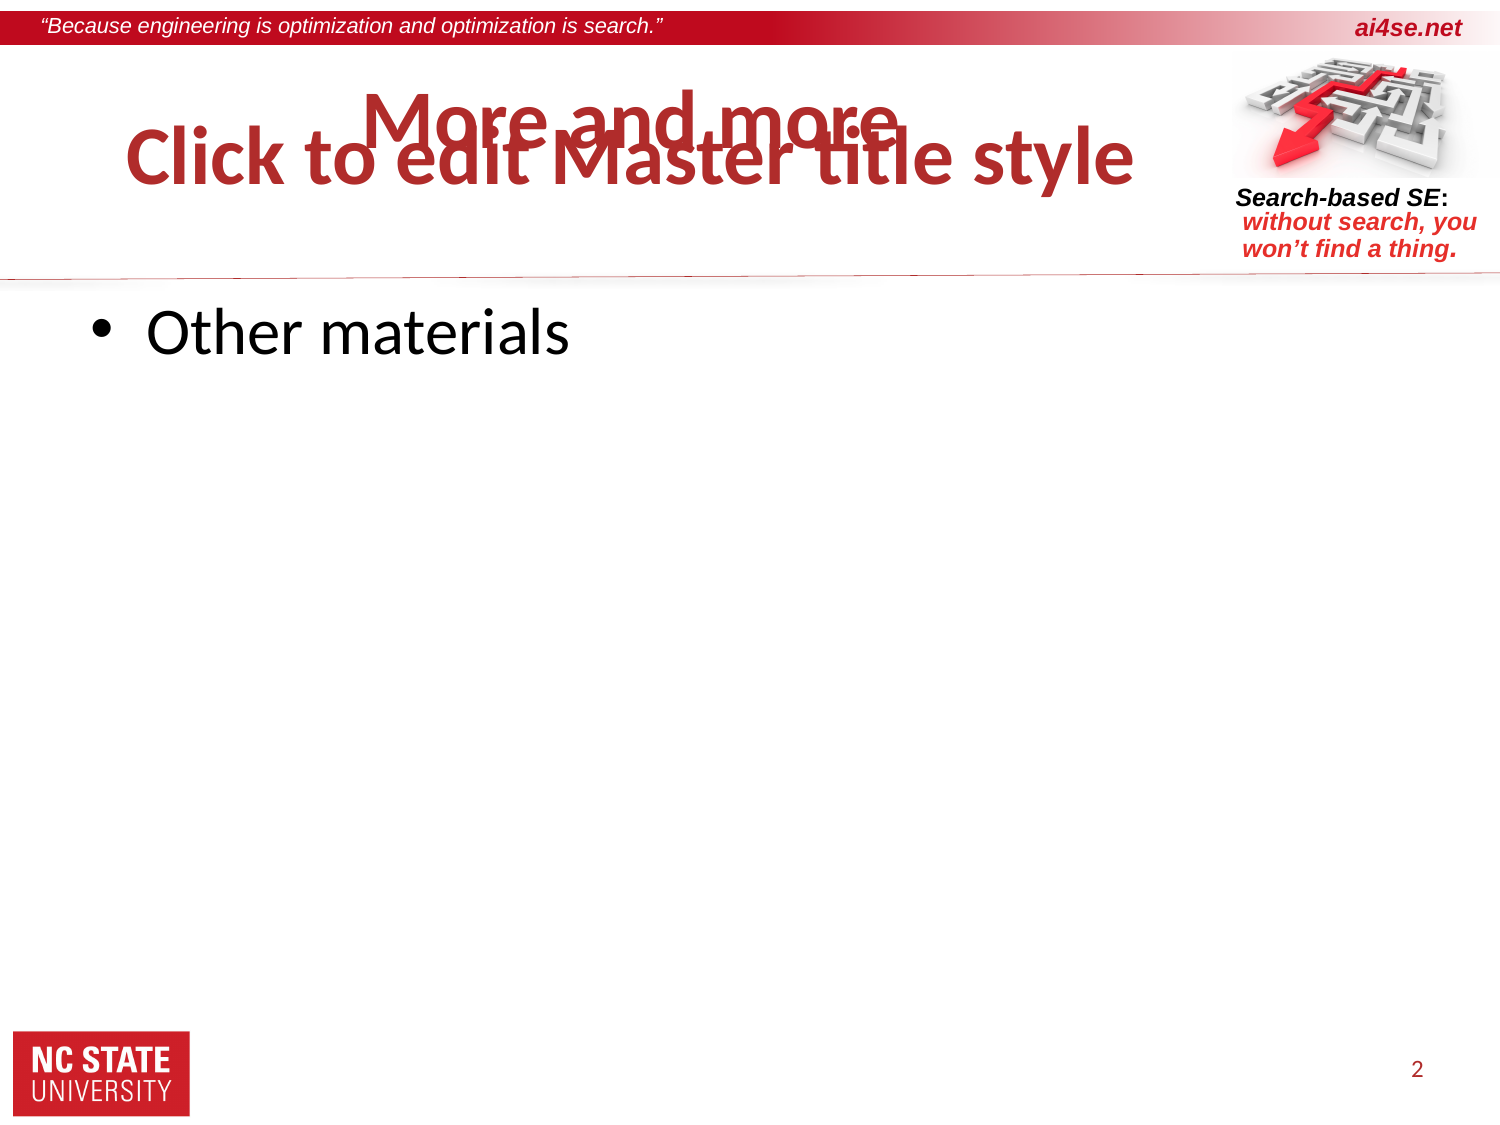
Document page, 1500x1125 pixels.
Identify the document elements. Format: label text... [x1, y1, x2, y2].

slide_number 2 [1088, 1037, 1439, 1097]
title More and more [75, 57, 1188, 246]
list Other materials [75, 279, 1425, 1031]
picture [13, 1030, 191, 1118]
picture [1232, 51, 1500, 178]
